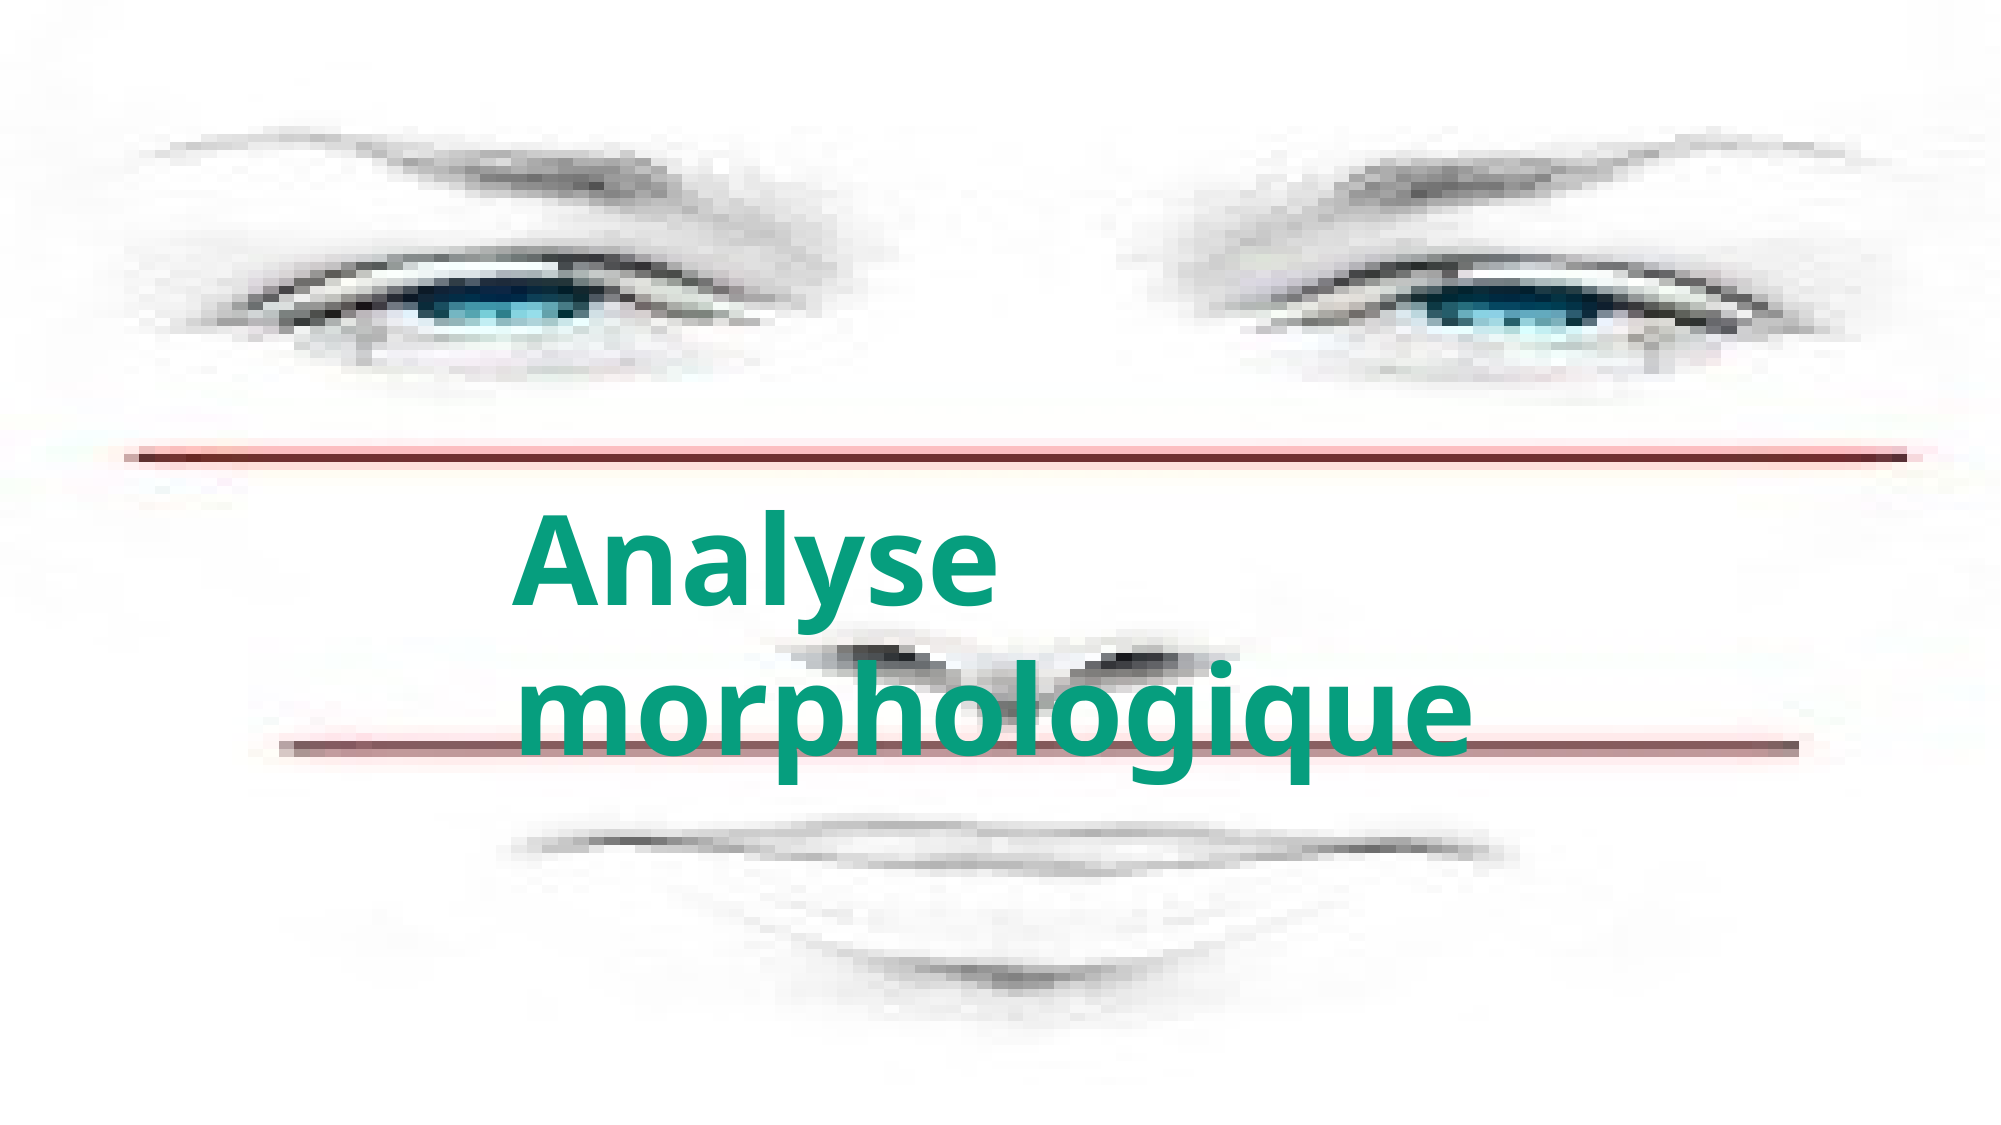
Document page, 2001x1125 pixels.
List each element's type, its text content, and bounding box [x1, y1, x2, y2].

text_box Analyse morphologique [497, 473, 1668, 789]
picture [0, 0, 2001, 1125]
